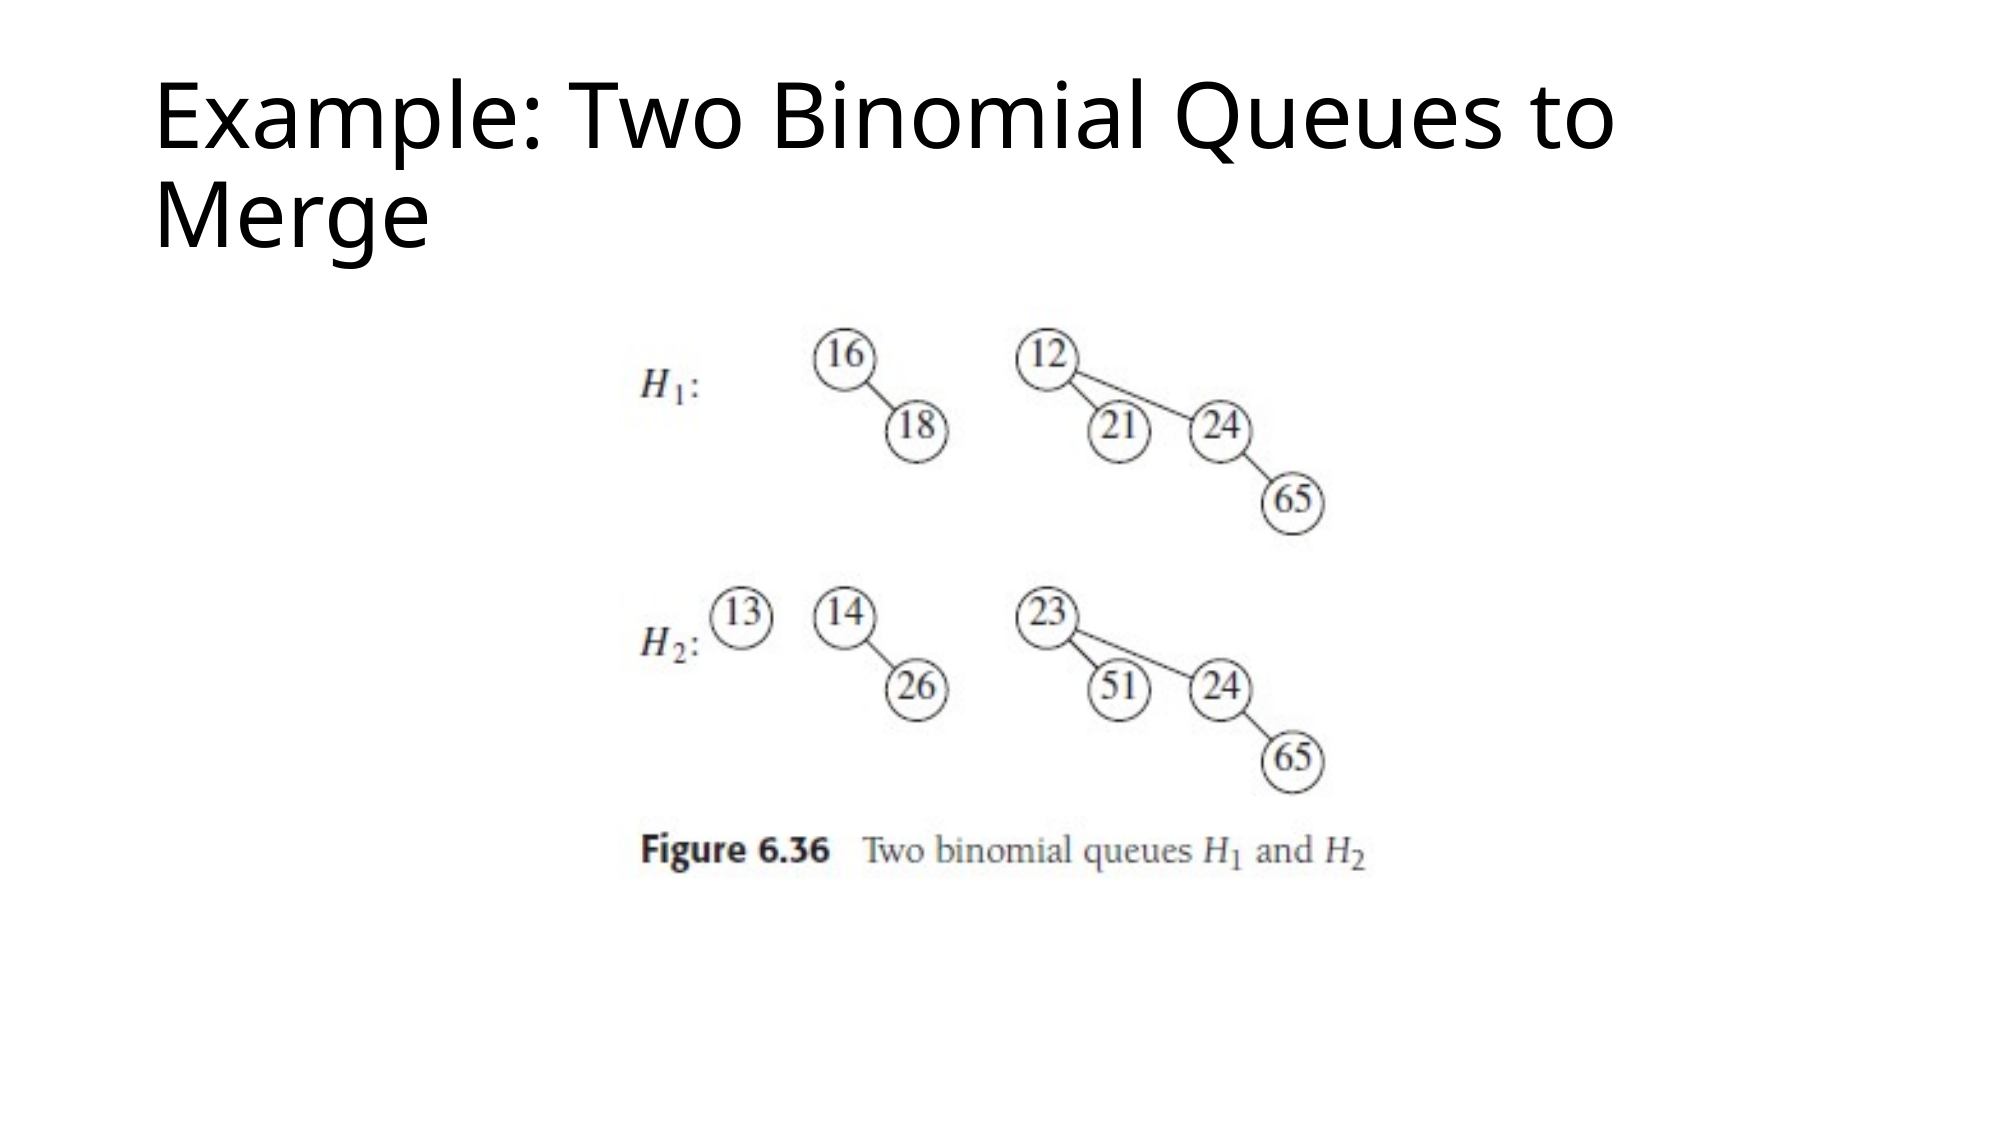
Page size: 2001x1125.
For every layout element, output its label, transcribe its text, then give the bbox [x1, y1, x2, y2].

title Example: Two Binomial Queues to Merge [137, 59, 1863, 278]
picture [618, 306, 1382, 894]
